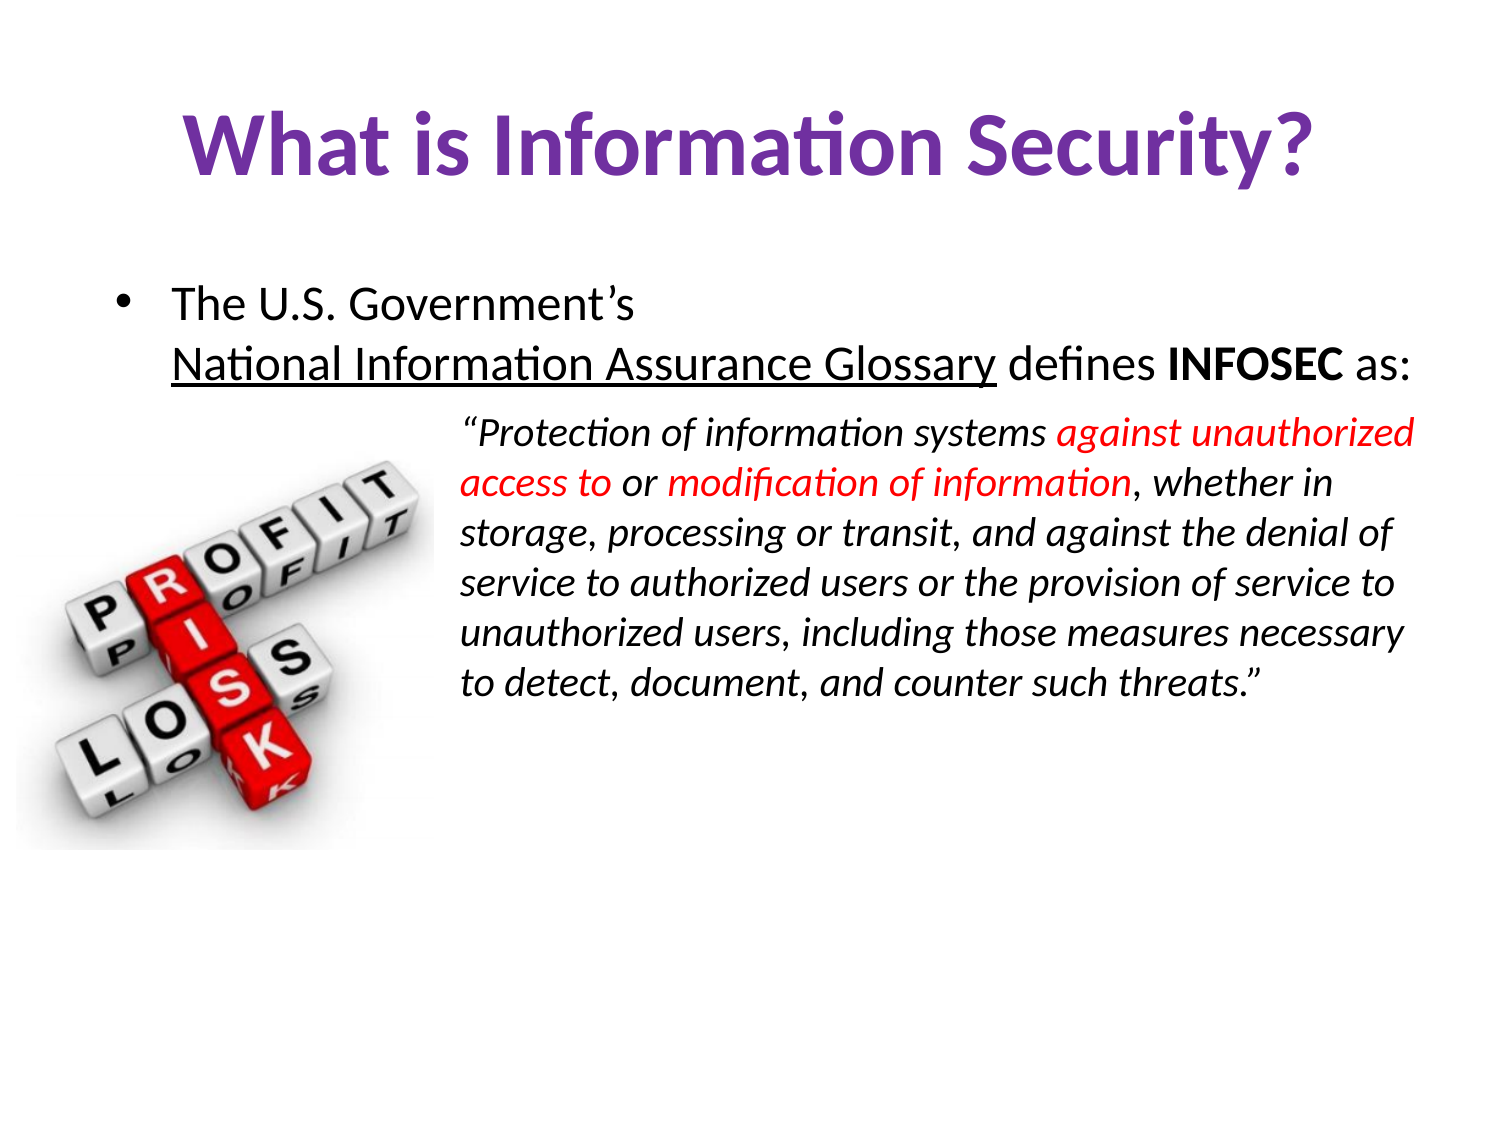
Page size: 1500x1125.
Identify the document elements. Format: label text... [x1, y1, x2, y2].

title What is Information Security? [75, 45, 1425, 233]
text_box The U.S. Government’s National Information Assurance Glossary defines INFOSEC as: “Protection of information systems against unauthorized access to or modification of information, whether in storage, processing or transit, and against the denial of service to authorized users or the provision of service to unauthorized users, including those measures necessary to detect, document, and counter such threats.” [99, 262, 1450, 1088]
picture [15, 449, 434, 851]
